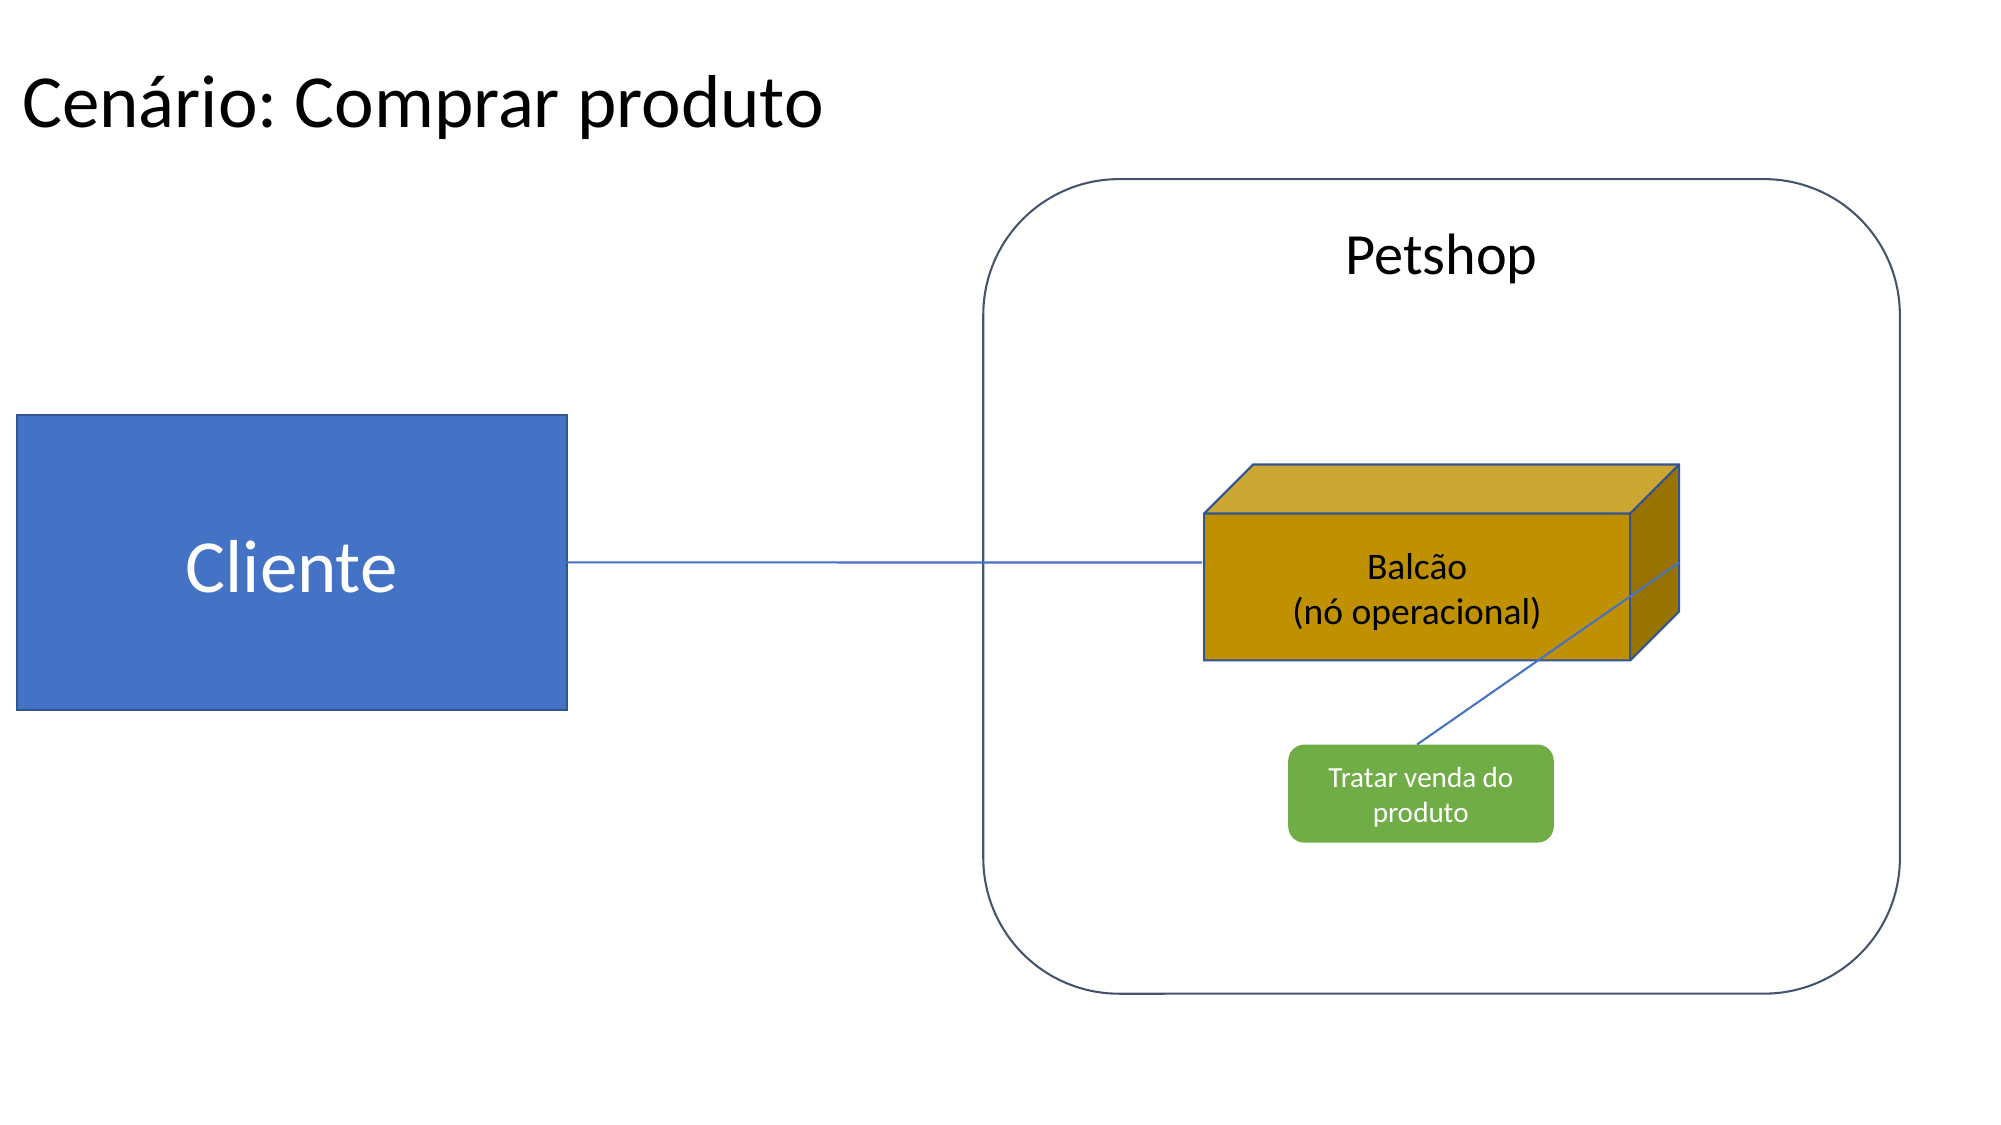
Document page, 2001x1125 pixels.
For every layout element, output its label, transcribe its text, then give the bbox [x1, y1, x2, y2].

text_box Cliente [16, 414, 568, 711]
text_box [982, 178, 1901, 995]
text_box Tratar venda do produto [1288, 744, 1554, 843]
text_box Cenário: Comprar produto [7, 45, 840, 240]
text_box Petshop [1330, 208, 1553, 294]
text_box Balcão (nó operacional) [1203, 463, 1681, 662]
